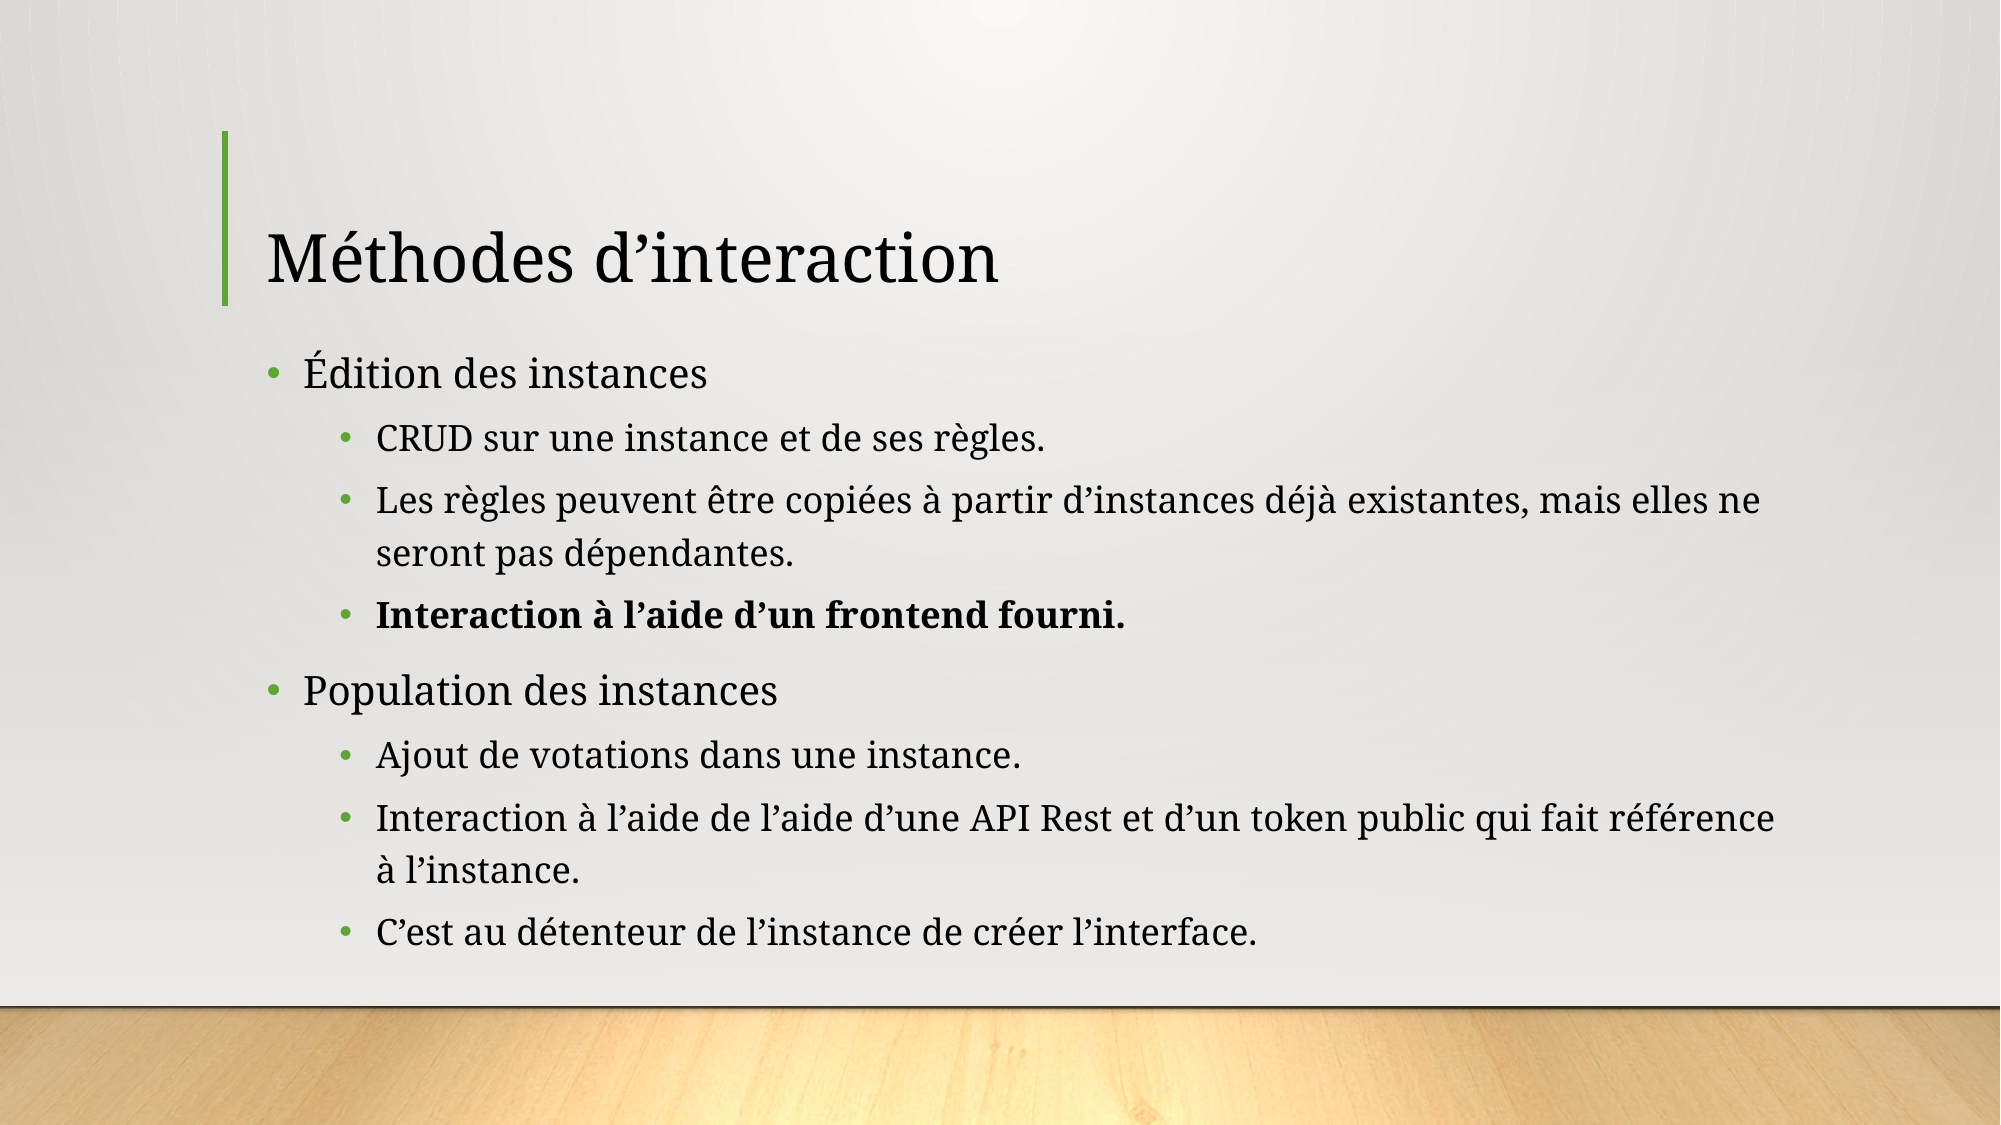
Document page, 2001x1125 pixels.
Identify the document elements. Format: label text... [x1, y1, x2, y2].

title Méthodes d’interaction [251, 131, 1814, 305]
list Édition des instances CRUD sur une instance et de ses règles. Les règles peuvent être copiées à partir d’instances déjà existantes, mais elles ne seront pas dépendantes. Interaction à l’aide d’un frontend fourni. Population des instances Ajout de votations dans une instance. Interaction à l’aide de l’aide d’une API Rest et d’un token public qui fait référence à l’instance. C’est au détenteur de l’instance de créer l’interface. [251, 330, 1814, 967]
picture [0, 1006, 2000, 1125]
